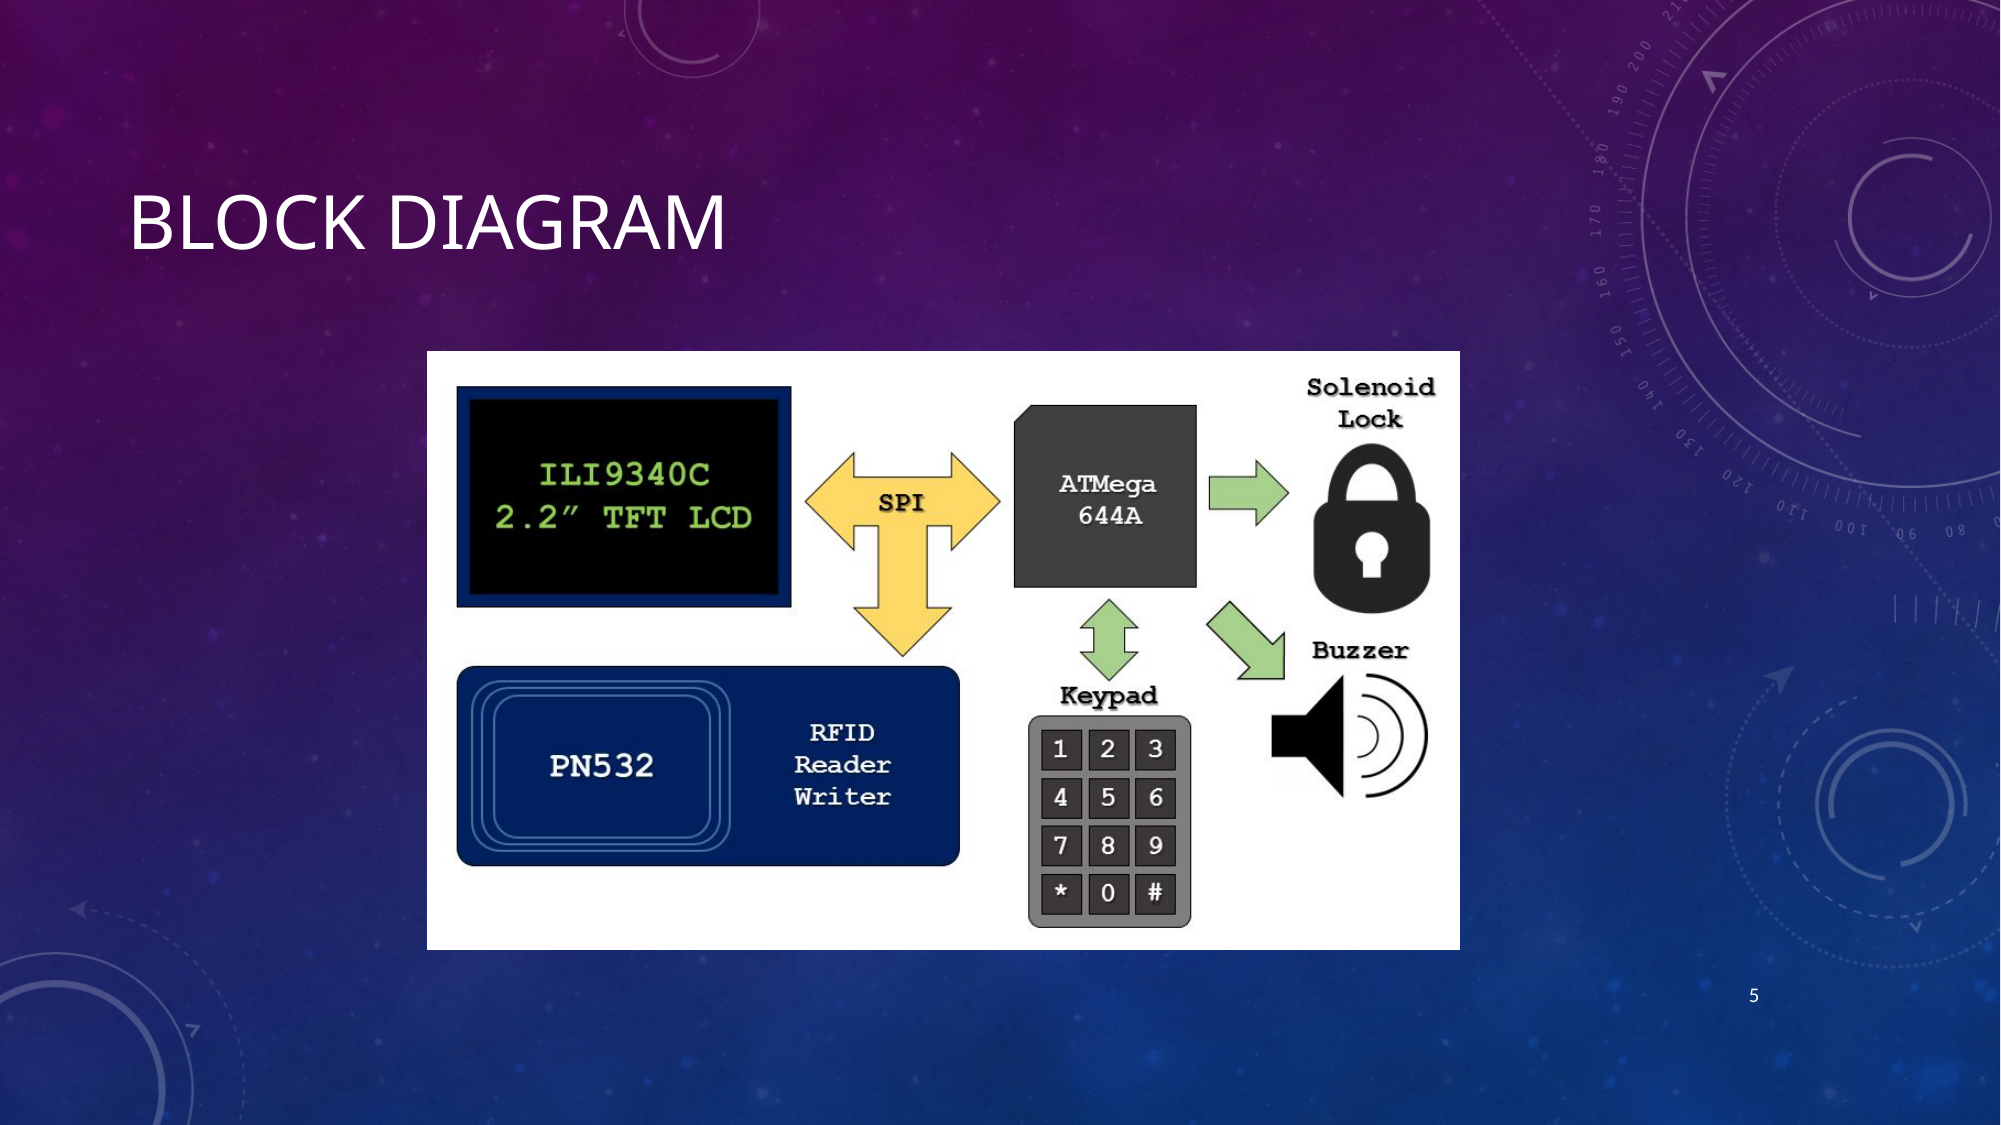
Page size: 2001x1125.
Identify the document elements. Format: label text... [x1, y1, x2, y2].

picture [0, 0, 2001, 1125]
slide_number 5 [1684, 963, 1775, 1025]
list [427, 350, 1460, 951]
title Block Diagram [112, 99, 1775, 339]
